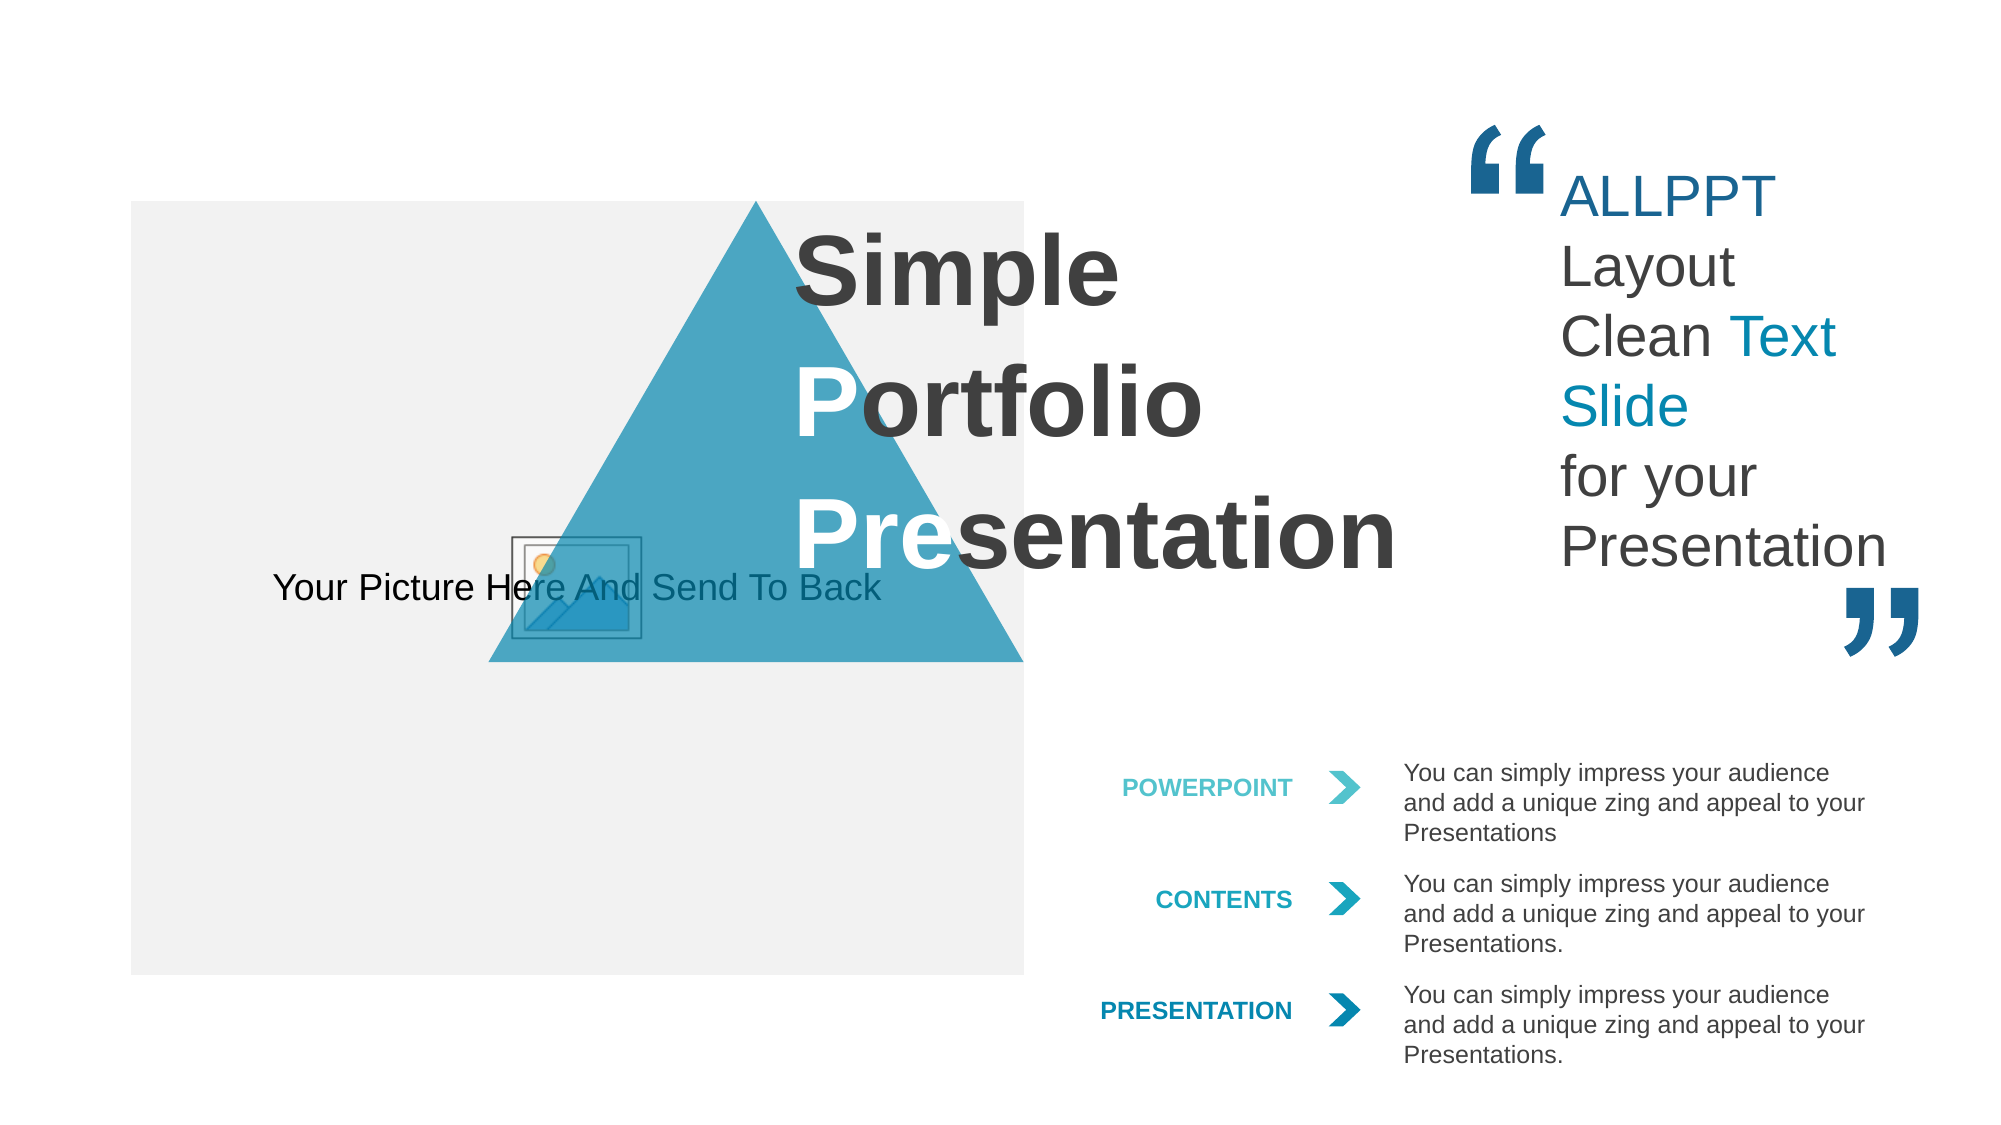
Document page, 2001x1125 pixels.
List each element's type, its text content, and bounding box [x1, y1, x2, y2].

text_box ALLPPT Layout Clean Text Slide for your Presentation [1545, 151, 1914, 586]
text_box [1887, 586, 1920, 659]
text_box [1059, 971, 1883, 1078]
text_box [1470, 123, 1503, 195]
picture [131, 200, 1024, 976]
text_box [1514, 123, 1548, 195]
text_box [1059, 748, 1883, 855]
text_box Simple Portfolio Presentation [779, 193, 1472, 589]
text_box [1059, 860, 1883, 967]
text_box [1842, 586, 1876, 659]
